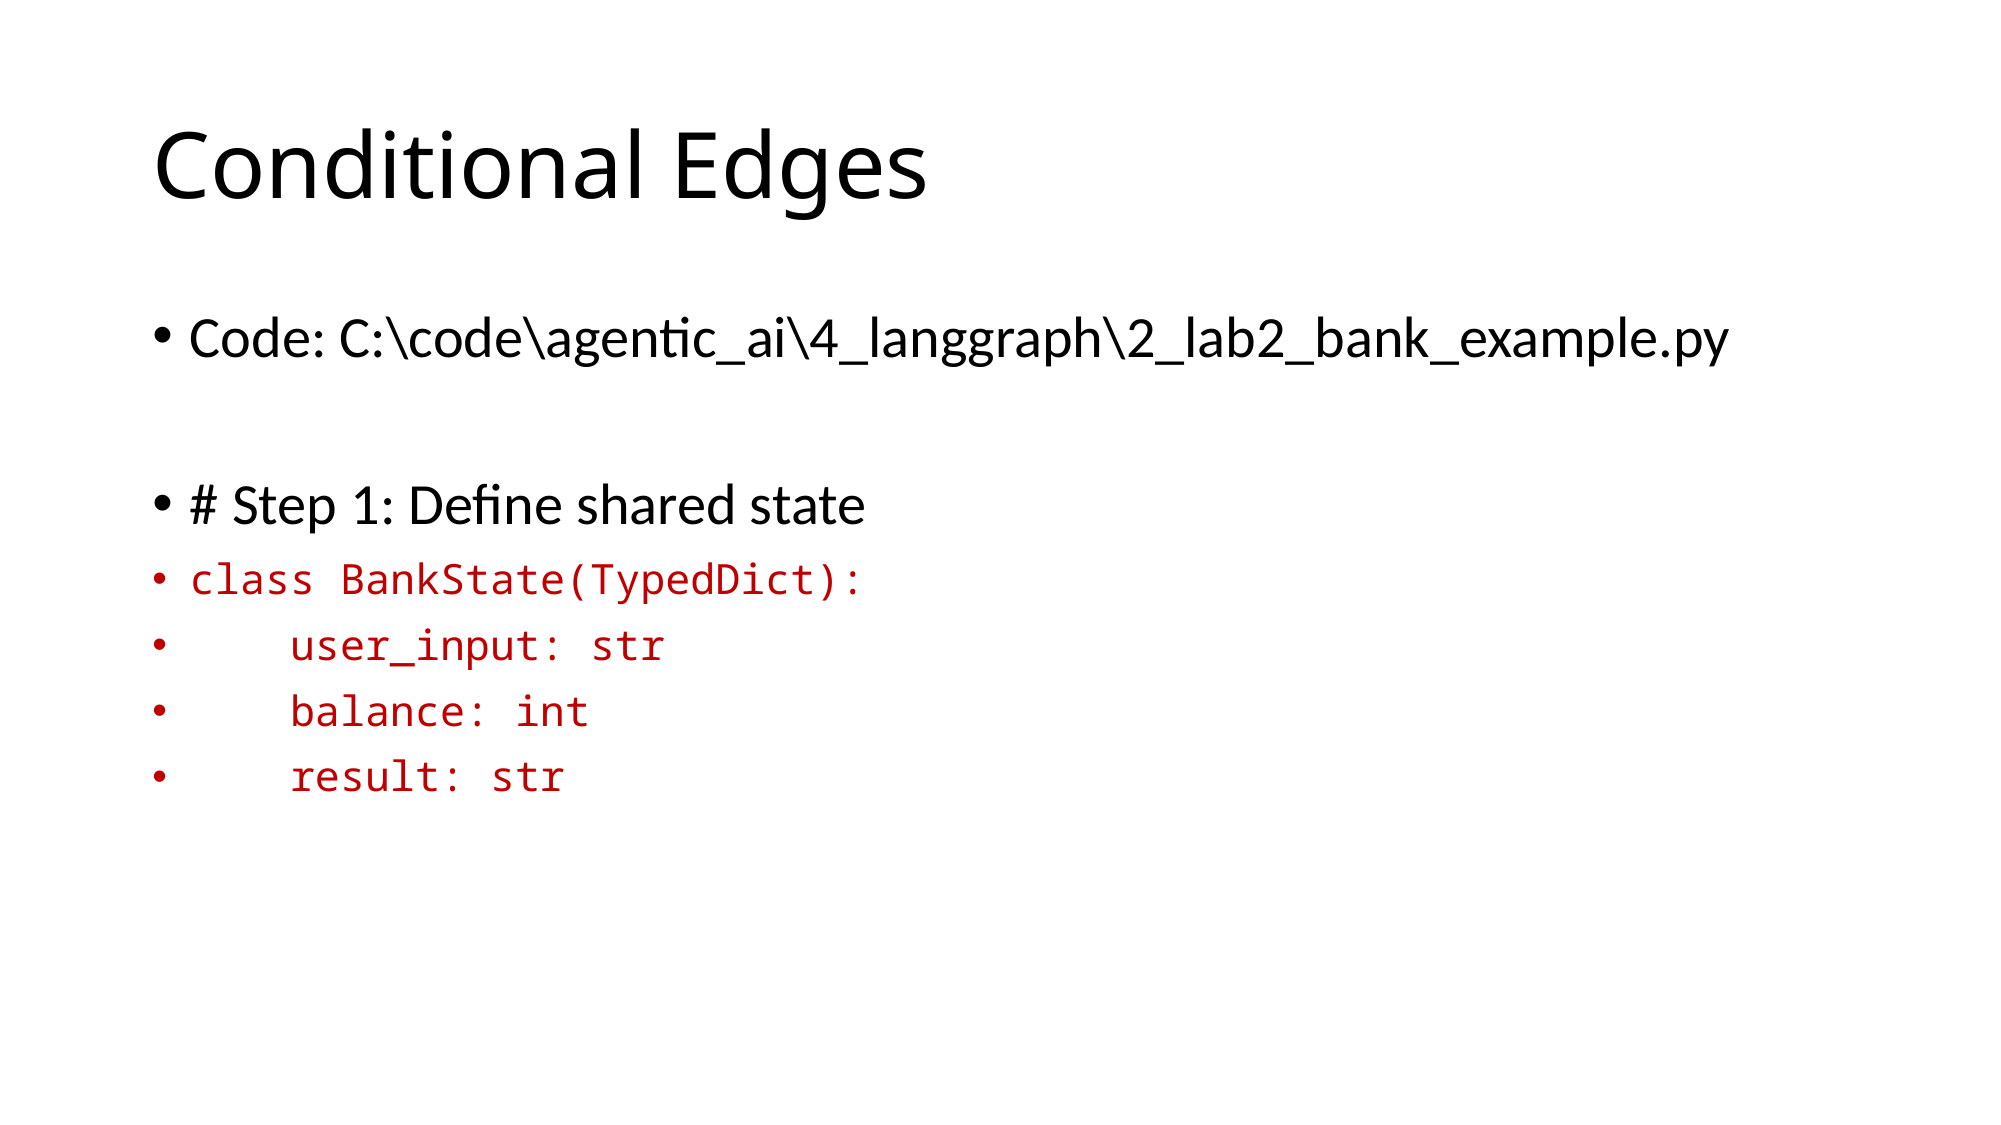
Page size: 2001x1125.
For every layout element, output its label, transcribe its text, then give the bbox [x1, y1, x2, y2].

title Conditional Edges [137, 59, 1863, 278]
list Code: C:\code\agentic_ai\4_langgraph\2_lab2_bank_example.py # Step 1: Define shared state class BankState(TypedDict): user_input: str balance: int result: str [137, 299, 1863, 1014]
